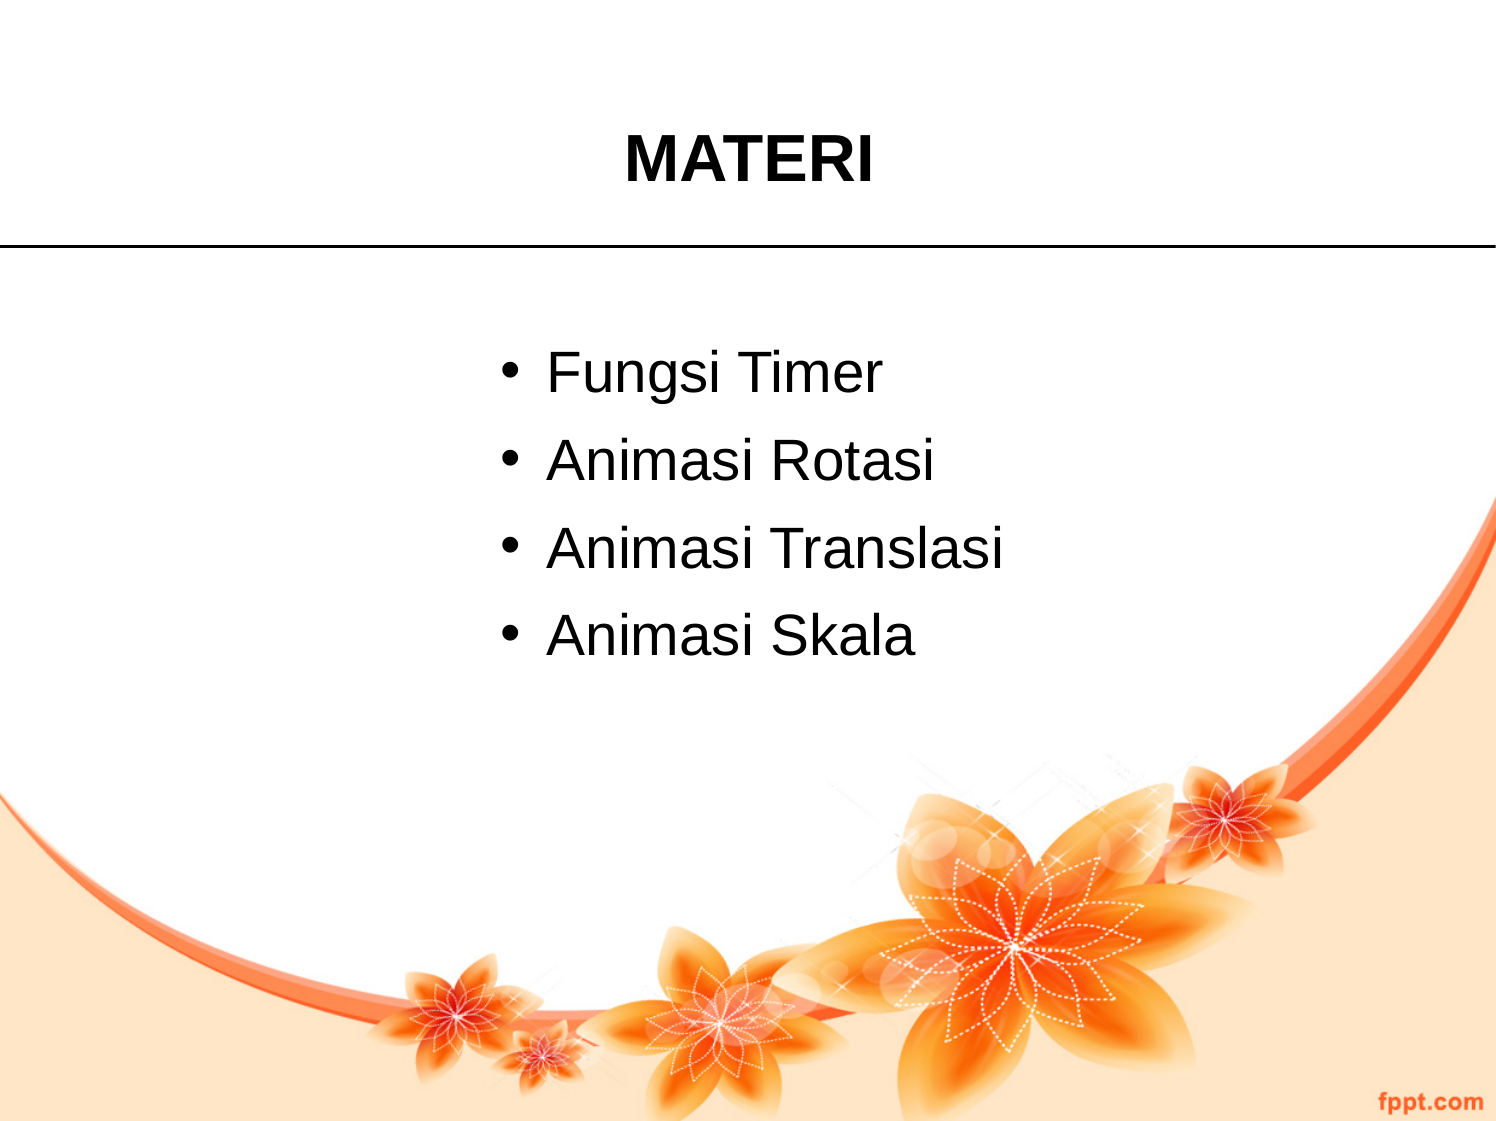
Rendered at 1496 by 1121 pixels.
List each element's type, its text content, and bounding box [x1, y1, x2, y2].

text_box Fungsi Timer Animasi Rotasi Animasi Translasi Animasi Skala [500, 311, 1005, 668]
picture [0, 0, 1496, 243]
text_box [0, 243, 1496, 250]
picture [0, 250, 1496, 1121]
text_box MATERI [623, 72, 875, 195]
